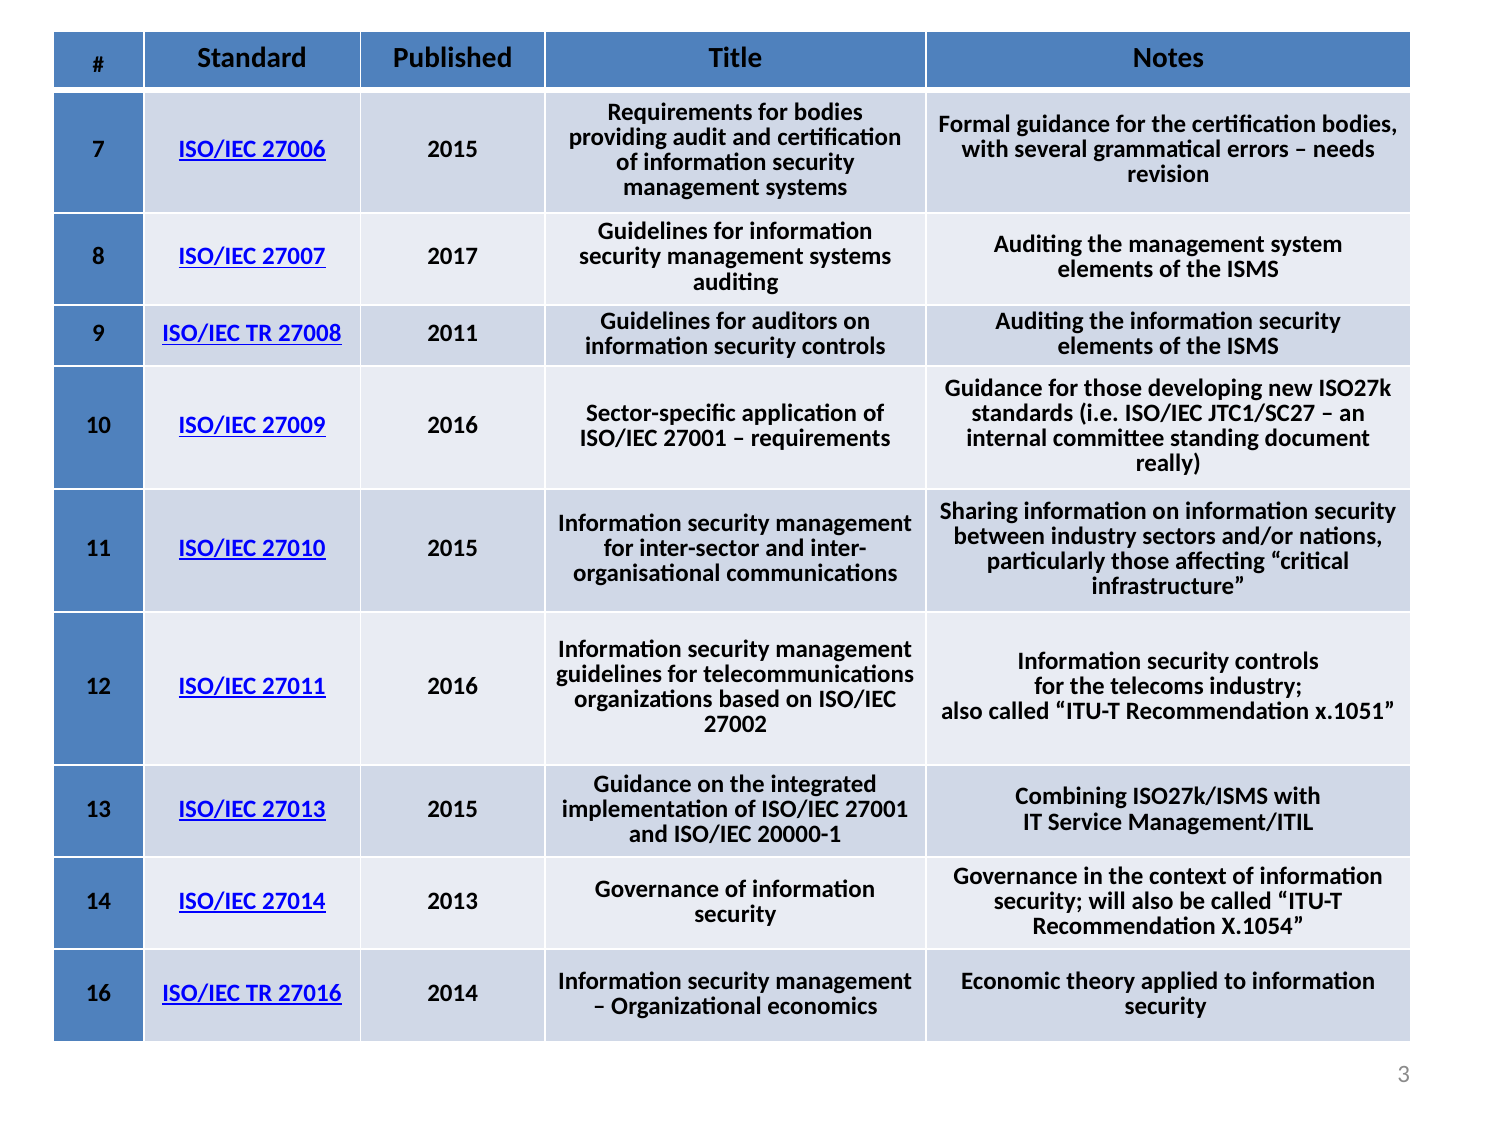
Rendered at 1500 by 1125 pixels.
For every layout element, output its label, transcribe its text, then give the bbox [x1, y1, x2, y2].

table_cell ISO/IEC 27007 [145, 214, 360, 304]
table_cell Governance of information security [546, 858, 925, 948]
table_cell 2015 [361, 93, 544, 212]
table_cell Information security controls for the telecoms industry; also called “ITU-T Recommendation x.1051” [927, 613, 1410, 764]
table_header Notes [927, 32, 1410, 87]
table_cell Guidelines for information security management systems auditing [546, 214, 925, 304]
table_cell Guidance for those developing new ISO27k standards (i.e. ISO/IEC JTC1/SC27 – an internal committee standing document really) [927, 367, 1410, 488]
table_cell 2017 [361, 214, 544, 304]
table_cell 2013 [361, 858, 544, 948]
table_cell Auditing the management system elements of the ISMS [927, 214, 1410, 304]
table_cell 2016 [361, 613, 544, 764]
table_cell Requirements for bodies providing audit and certification of information security management systems [546, 93, 925, 212]
table_cell Auditing the information security elements of the ISMS [927, 306, 1410, 365]
table_cell 8 [54, 214, 143, 304]
table_cell ISO/IEC 27009 [145, 367, 360, 488]
table_header # [54, 32, 143, 87]
slide_number 3 [1074, 1042, 1425, 1103]
table_cell ISO/IEC 27006 [145, 93, 360, 212]
table_cell Combining ISO27k/ISMS with IT Service Management/ITIL [927, 766, 1410, 856]
table_cell 2014 [361, 950, 544, 1041]
table_cell Sector-specific application of ISO/IEC 27001 – requirements [546, 367, 925, 488]
table_cell Guidelines for auditors on information security controls [546, 306, 925, 365]
table_cell 12 [54, 613, 143, 764]
table_cell ISO/IEC 27014 [145, 858, 360, 948]
table_cell ISO/IEC TR 27016 [145, 950, 360, 1041]
table_cell 2016 [361, 367, 544, 488]
table_cell ISO/IEC 27010 [145, 490, 360, 611]
table_cell ISO/IEC TR 27008 [145, 306, 360, 365]
table_cell Economic theory applied to information security [927, 950, 1410, 1041]
table_cell 10 [54, 367, 143, 488]
table_header Title [546, 32, 925, 87]
table_cell Information security management – Organizational economics [546, 950, 925, 1041]
table_cell 14 [54, 858, 143, 948]
table_cell 11 [54, 490, 143, 611]
table_cell 7 [54, 93, 143, 212]
table_cell Guidance on the integrated implementation of ISO/IEC 27001 and ISO/IEC 20000-1 [546, 766, 925, 856]
table_cell Sharing information on information security between industry sectors and/or nations, particularly those affecting “critical infrastructure” [927, 490, 1410, 611]
table_cell 9 [54, 306, 143, 365]
table_cell Governance in the context of information security; will also be called “ITU-T Recommendation X.1054” [927, 858, 1410, 948]
table_cell Information security management guidelines for telecommunications organizations based on ISO/IEC 27002 [546, 613, 925, 764]
table_cell 13 [54, 766, 143, 856]
table_cell 2015 [361, 490, 544, 611]
table_cell 16 [54, 950, 143, 1041]
table_cell 2011 [361, 306, 544, 365]
table_header Standard [145, 32, 360, 87]
table_cell Formal guidance for the certification bodies, with several grammatical errors – needs revision [927, 93, 1410, 212]
table_cell Information security management for inter-sector and inter-organisational communications [546, 490, 925, 611]
table_header Published [361, 32, 544, 87]
table_cell 2015 [361, 766, 544, 856]
table_cell ISO/IEC 27011 [145, 613, 360, 764]
table_cell ISO/IEC 27013 [145, 766, 360, 856]
